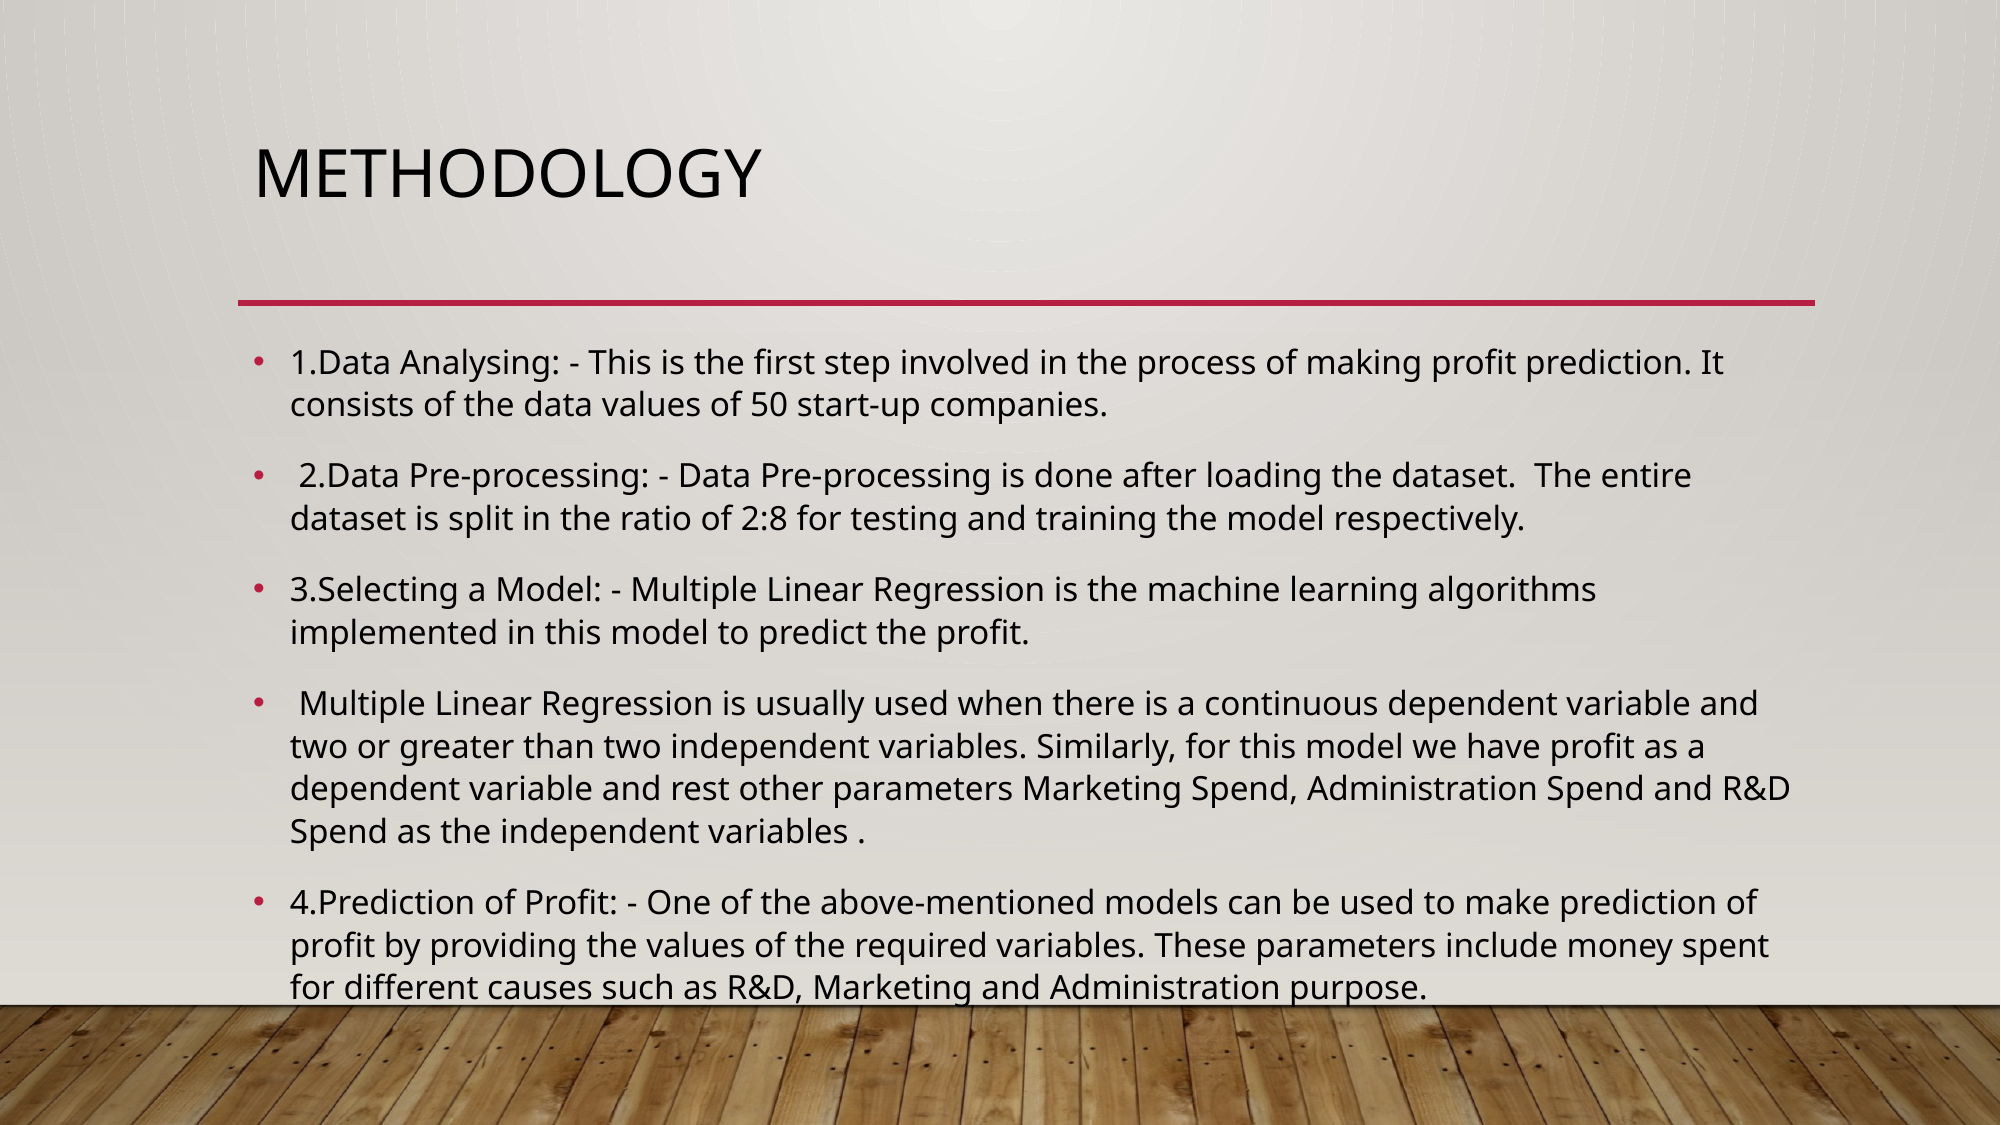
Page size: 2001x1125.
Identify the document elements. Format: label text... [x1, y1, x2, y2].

list 1.Data Analysing: - This is the first step involved in the process of making profit prediction. It consists of the data values of 50 start-up companies. 2.Data Pre-processing: - Data Pre-processing is done after loading the dataset. The entire dataset is split in the ratio of 2:8 for testing and training the model respectively. 3.Selecting a Model: - Multiple Linear Regression is the machine learning algorithms implemented in this model to predict the profit. Multiple Linear Regression is usually used when there is a continuous dependent variable and two or greater than two independent variables. Similarly, for this model we have profit as a dependent variable and rest other parameters Marketing Spend, Administration Spend and R&D Spend as the independent variables . 4.Prediction of Profit: - One of the above-mentioned models can be used to make prediction of profit by providing the values of the required variables. These parameters include money spent for different causes such as R&D, Marketing and Administration purpose. [238, 330, 1814, 1014]
title METHODOLOGY [238, 131, 1814, 305]
picture [0, 1005, 2000, 1125]
